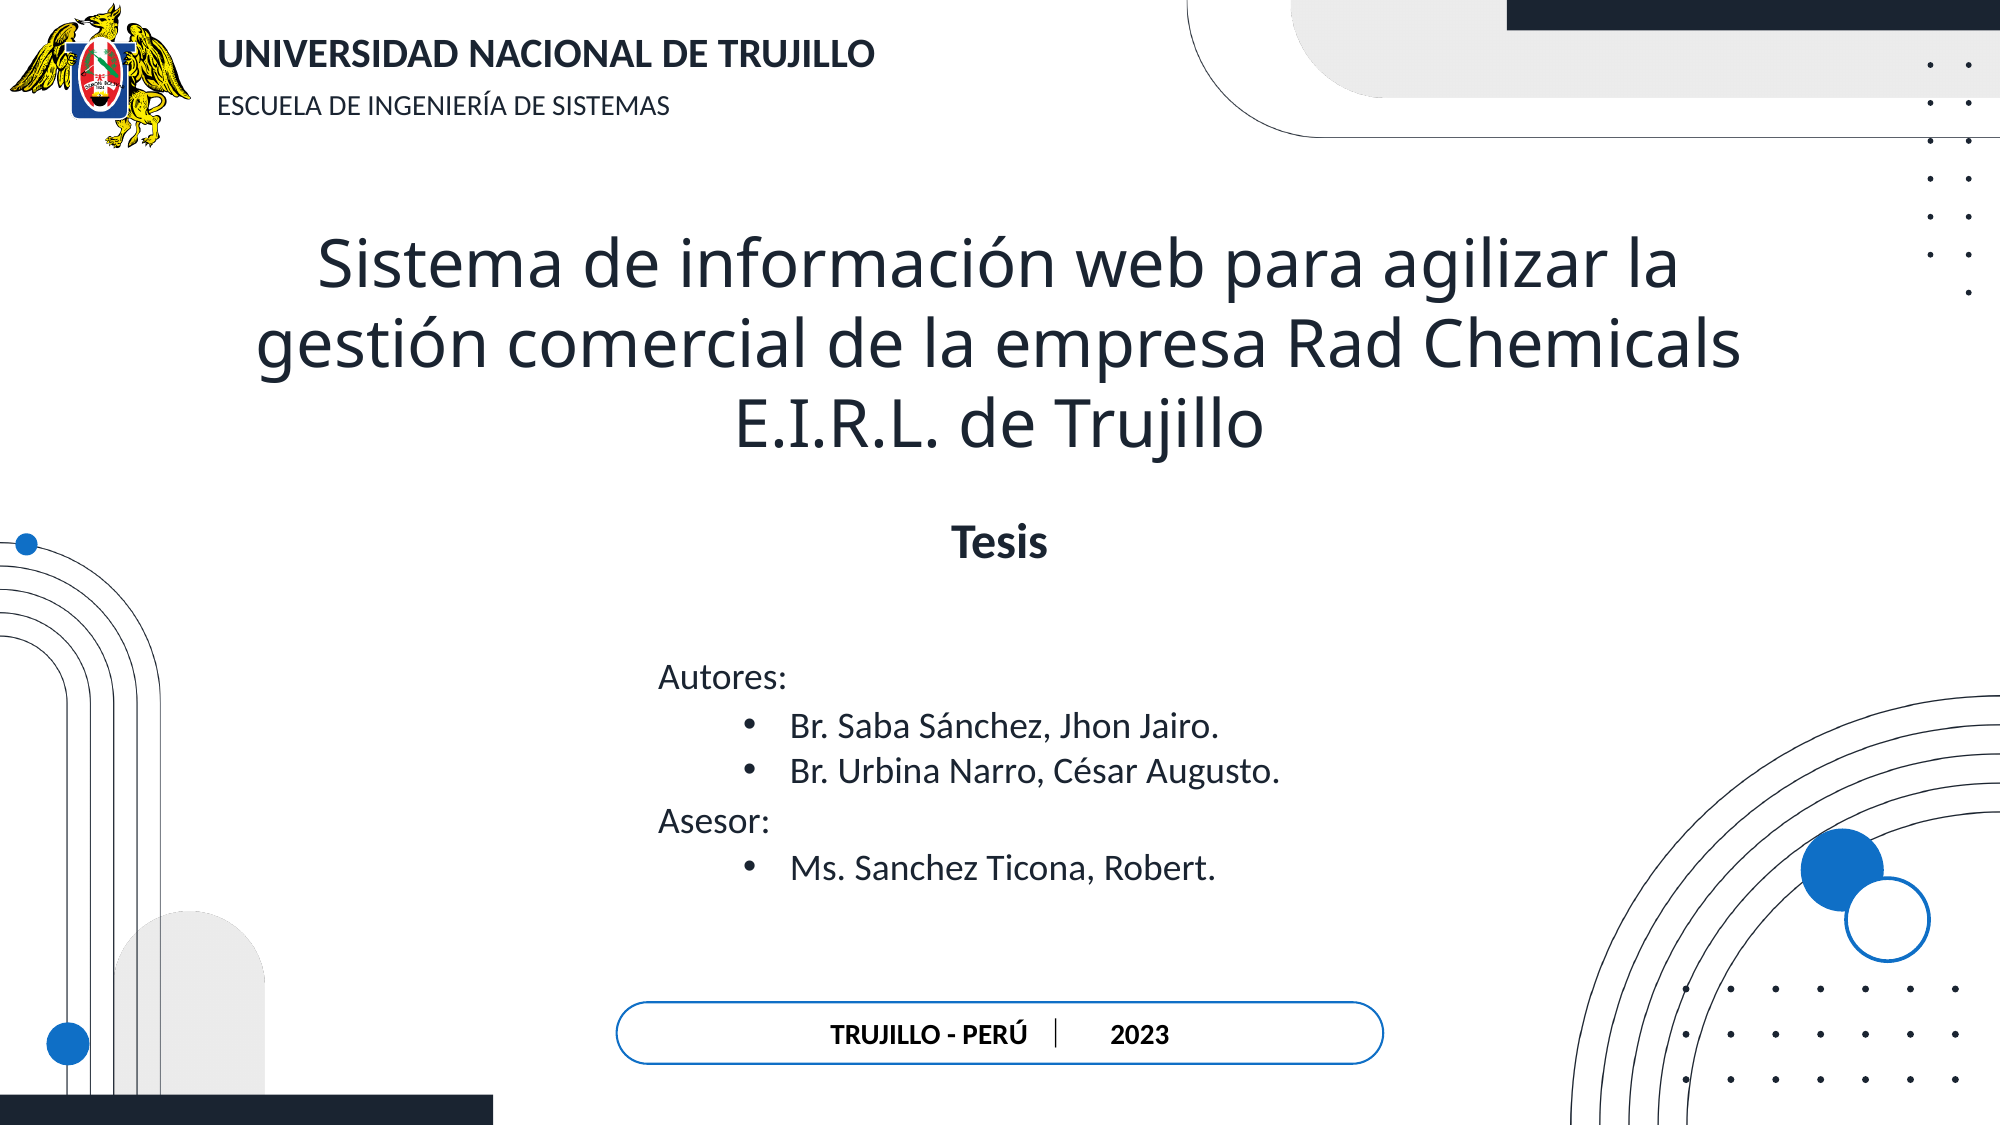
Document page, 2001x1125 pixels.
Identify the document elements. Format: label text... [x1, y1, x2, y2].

text_box Autores: [643, 644, 887, 705]
picture [0, 542, 265, 1094]
text_box UNIVERSIDAD NACIONAL DE TRUJILLO [202, 18, 1031, 79]
text_box Ms. Sanchez Ticona, Robert. [740, 840, 1408, 892]
text_box Tesis [316, 501, 1684, 577]
text_box TRUJILLO - PERÚ ｜ 2023 [615, 1001, 1385, 1065]
picture [1570, 695, 2000, 1125]
text_box Sistema de información web para agilizar la gestión comercial de la empresa Rad Chemicals E.I.R.L. de Trujillo [195, 218, 1805, 464]
text_box Br. Saba Sánchez, Jhon Jairo. Br. Urbina Narro, César Augusto. [740, 698, 1408, 795]
text_box ESCUELA DE INGENIERÍA DE SISTEMAS [202, 79, 1031, 129]
text_box Asesor: [643, 788, 887, 849]
picture [0, 0, 193, 154]
picture [1187, 0, 2000, 138]
